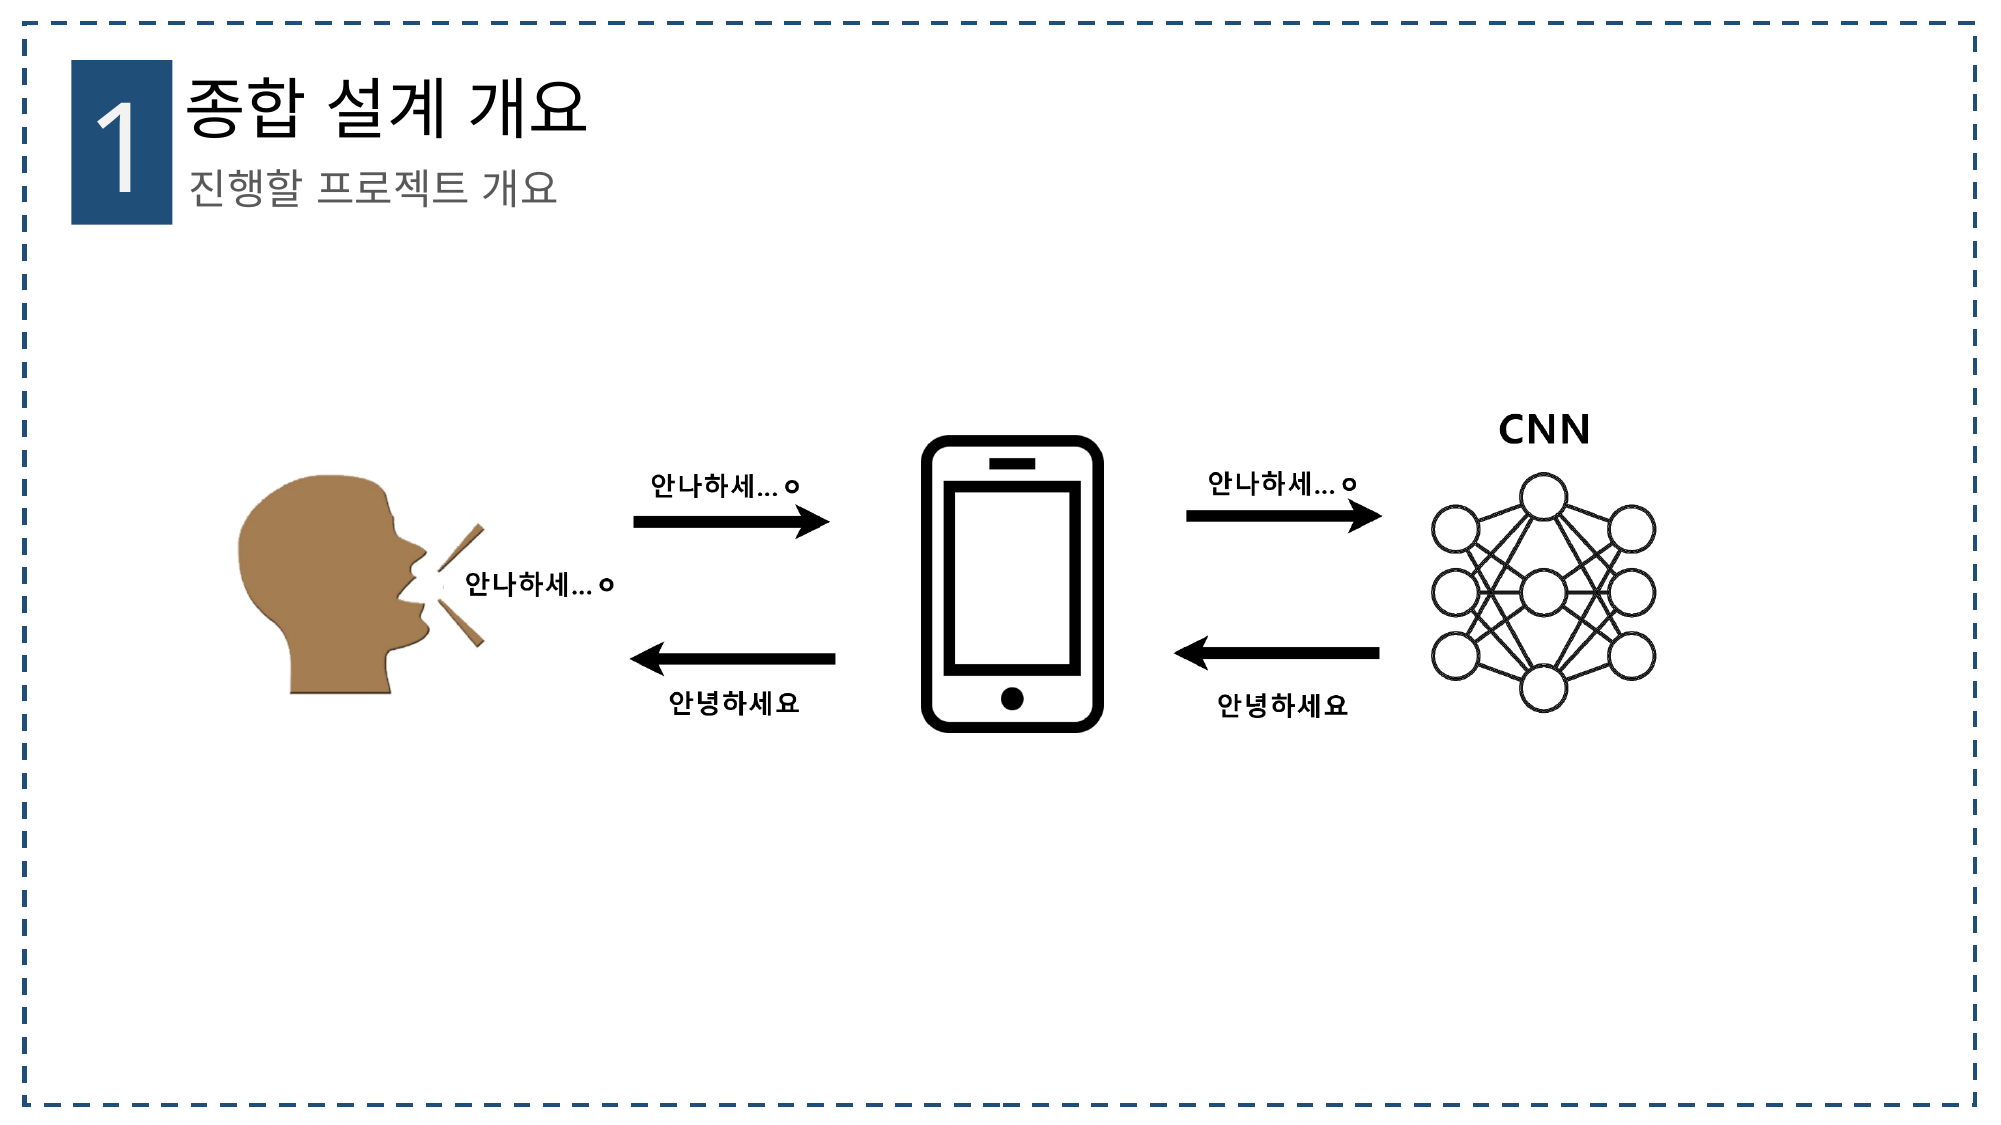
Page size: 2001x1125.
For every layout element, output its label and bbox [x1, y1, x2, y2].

picture [198, 402, 1802, 793]
text_box [23, 22, 1976, 1106]
